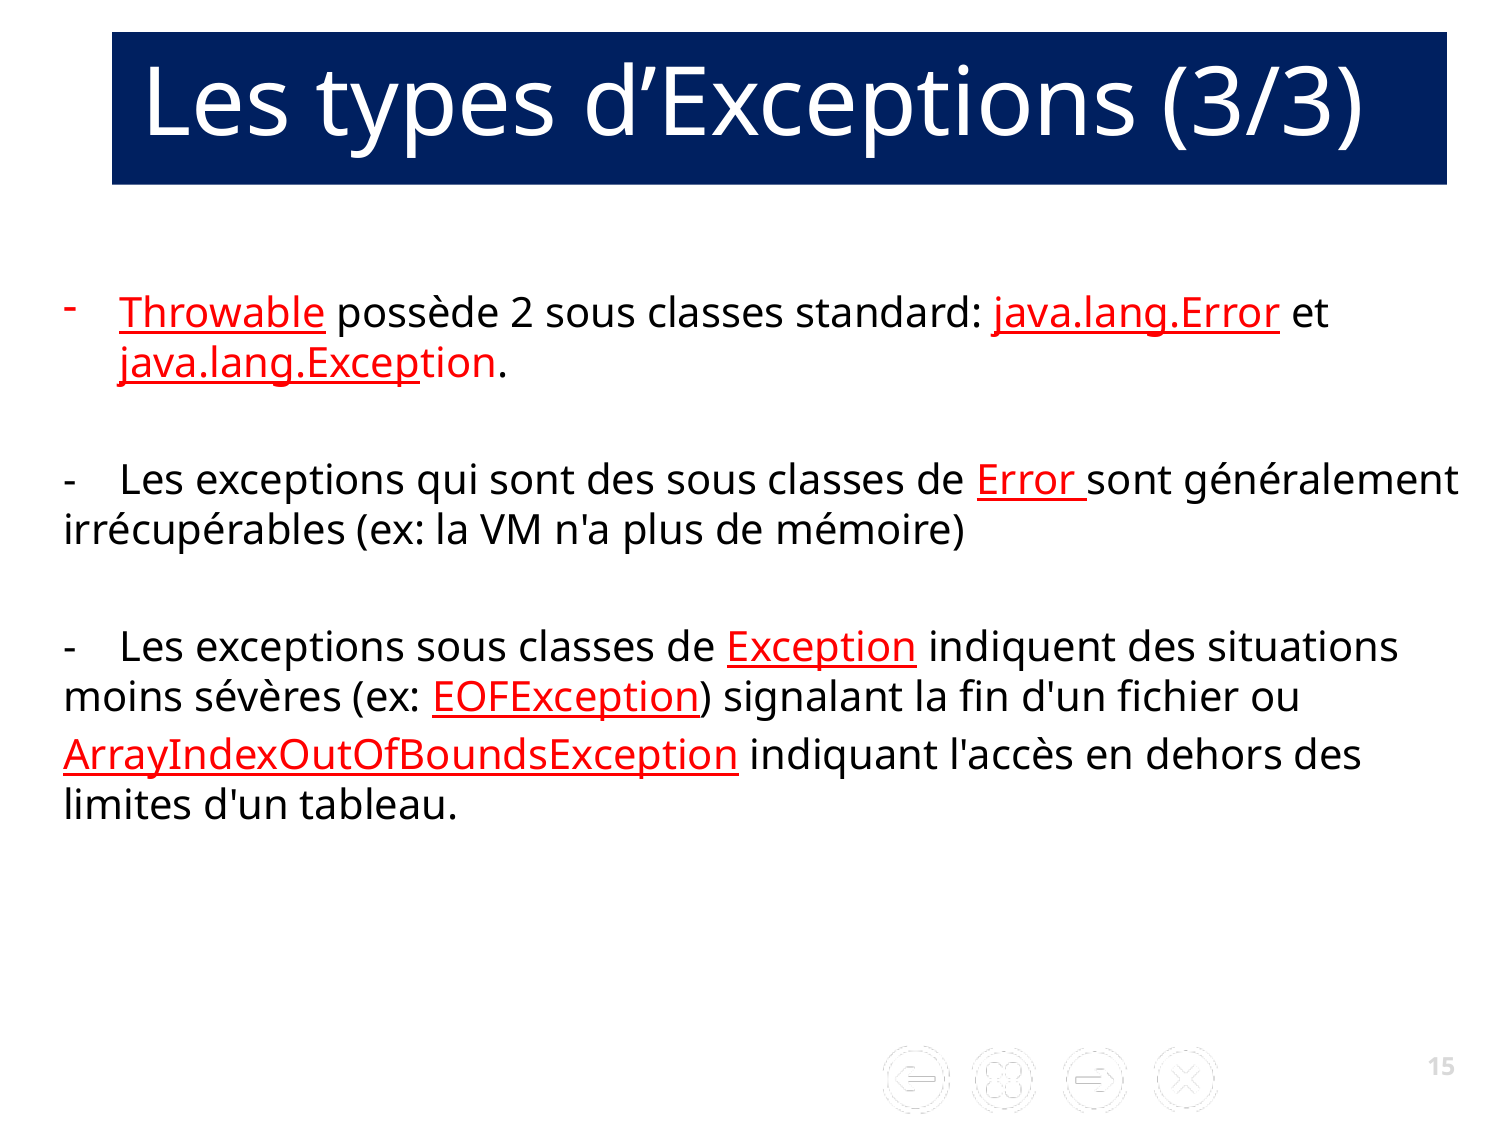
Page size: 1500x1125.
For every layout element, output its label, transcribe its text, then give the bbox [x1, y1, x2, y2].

text_box Les types d’Exceptions (3/3) [112, 32, 1447, 185]
picture [971, 1047, 1037, 1114]
slide_number 15 [1316, 1042, 1471, 1103]
picture [1062, 1047, 1128, 1114]
picture [1153, 1046, 1219, 1113]
picture [882, 1045, 951, 1115]
text_box Throwable possède 2 sous classes standard: java.lang.Error et java.lang.Exception. - Les exceptions qui sont des sous classes de Error sont généralement irrécupérables (ex: la VM n'a plus de mémoire) - Les exceptions sous classes de Exception indiquent des situations moins sévères (ex: EOFException) signalant la fin d'un fichier ou ArrayIndexOutOfBoundsException indiquant l'accès en dehors des limites d'un tableau. [48, 278, 1483, 988]
